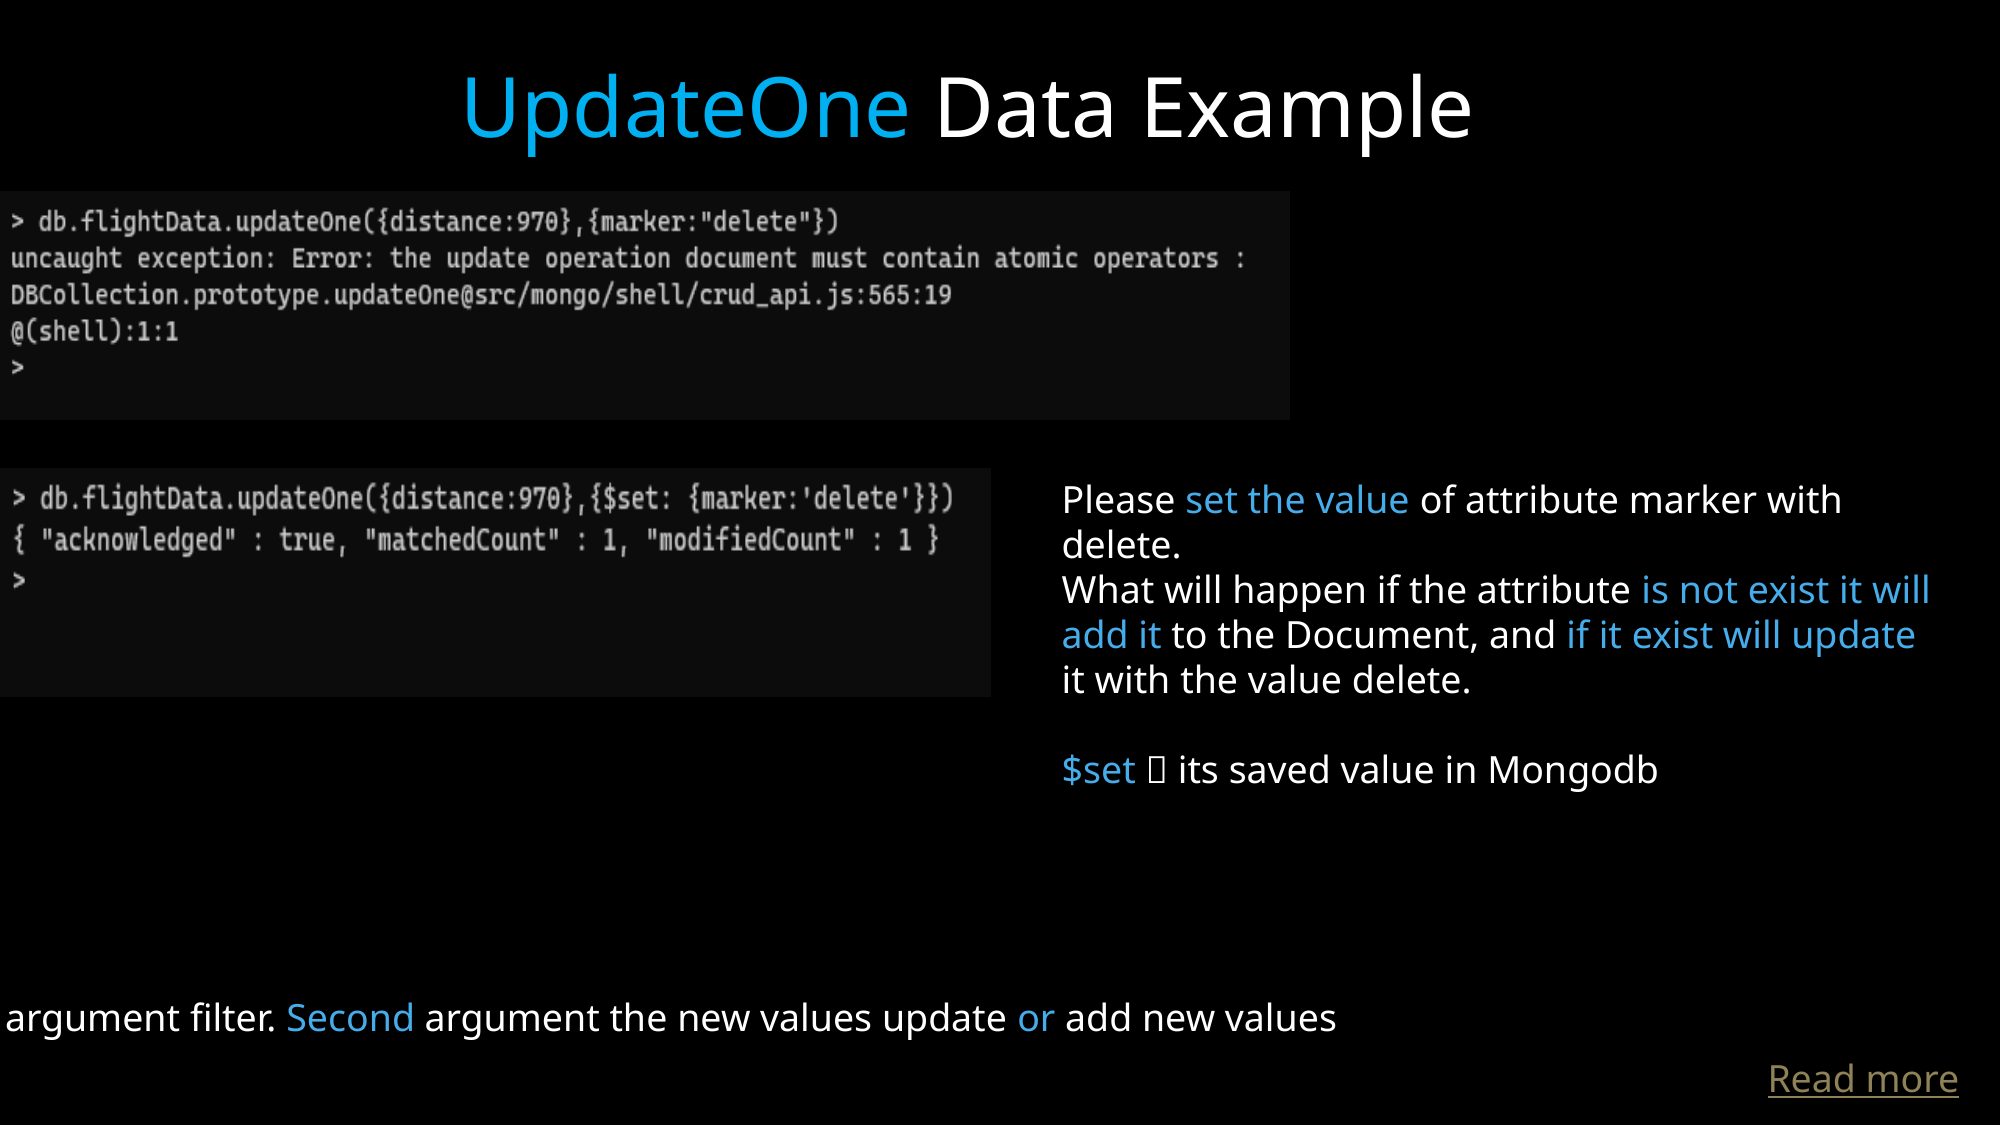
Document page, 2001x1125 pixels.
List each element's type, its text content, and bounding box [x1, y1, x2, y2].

text_box First argument filter. Second argument the new values update or add new values [0, 986, 1353, 1047]
picture [0, 191, 1290, 420]
text_box Read more [1752, 1047, 1975, 1114]
title UpdateOne Data Example [217, 57, 1718, 164]
picture [0, 468, 991, 697]
text_box Please set the value of attribute marker with delete. What will happen if the attribute is not exist it will add it to the Document, and if it exist will update it with the value delete. $set  its saved value in Mongodb [1046, 468, 1961, 799]
